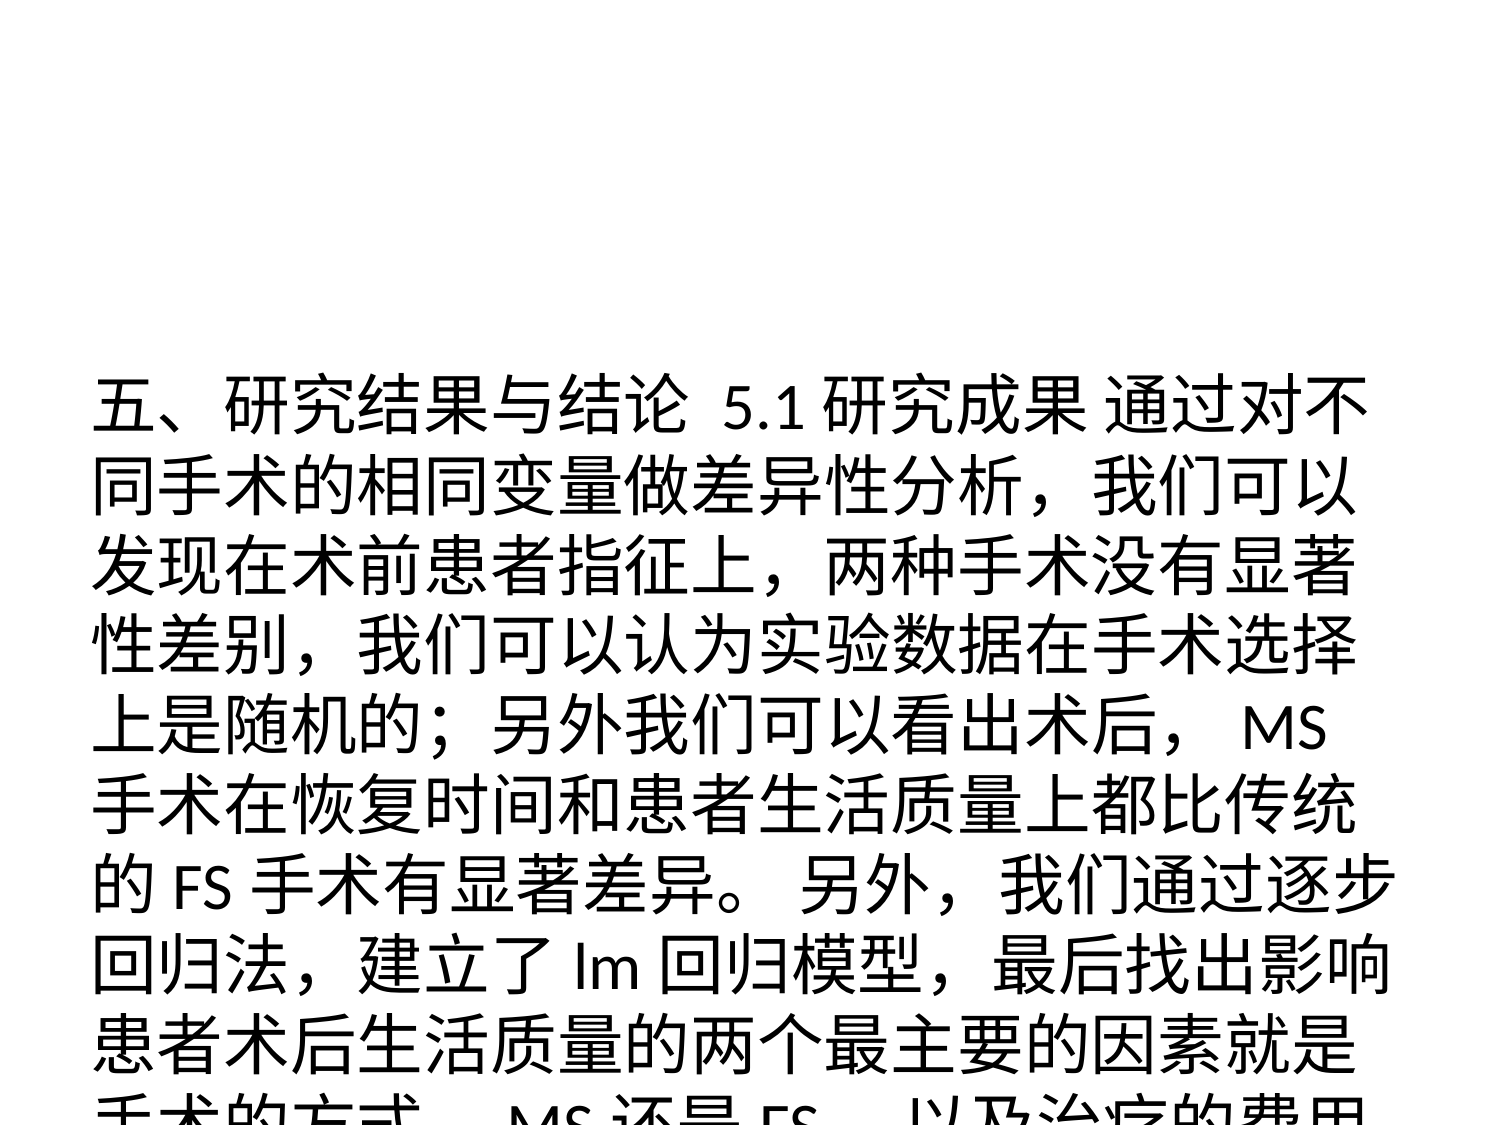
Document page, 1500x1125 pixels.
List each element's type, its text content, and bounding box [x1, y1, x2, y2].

list 五、研究结果与结论 5.1研究成果 通过对不同手术的相同变量做差异性分析，我们可以发现在术前患者指征上，两种手术没有显著性差别，我们可以认为实验数据在手术选择上是随机的；另外我们可以看出术后，MS手术在恢复时间和患者生活质量上都比传统的FS手术有显著差异。 另外，我们通过逐步回归法，建立了lm回归模型，最后找出影响患者术后生活质量的两个最主要的因素就是手术的方式，MS还是FS，以及治疗的费用。 5.2主要影响因素具体分析 手术方式上，选择MS方式的患者术后生活质量会比FS方式更高。 在治疗费用上，花费越多的患者术后的生活质量也就越差。我们知道，MS手术的费用从图上看起来比FS偏高，但是决定手术费用的因素还有很多，如患者的年纪和患病经历等等。因此想要简单的降低患者的治疗费用并非易事。 5.3建议与对策 通过综合的分析，我们可以认为，MS手术相较于FS手术，具有较为明显的优势，可以明显提高患者的术后生活质量，但是作为一项新开展的手术方式，MS依然存在着费用高等缺点，而费用高也往往会成为许多患者的难处。因此，我们可以寄希望于这项手术在新的时代获得快速地发展和推广，从而逐步降低手术费用，为更多的患者造福。 另外，从患者特征来分析，我们也发现了需要做AVR手术的主要人群，60岁左右的男性，尤其是有慢阻肺等相关疾病的患者。因此我们可以提倡和推广定期体检，鼓励这些群体增强锻炼，从患病的源头遏制病情的出现，从而让人们的生活质量进一步提高。 六、模型不足 模型筛选出的主要影响因素过少，拟合度整体偏低，部分变量间仍存在一定的相关性且难以解决。数据中同时存在分类变量与连续变量，在模型整体相关系数的计算和可视化上存在难度。 [75, 262, 1425, 1005]
